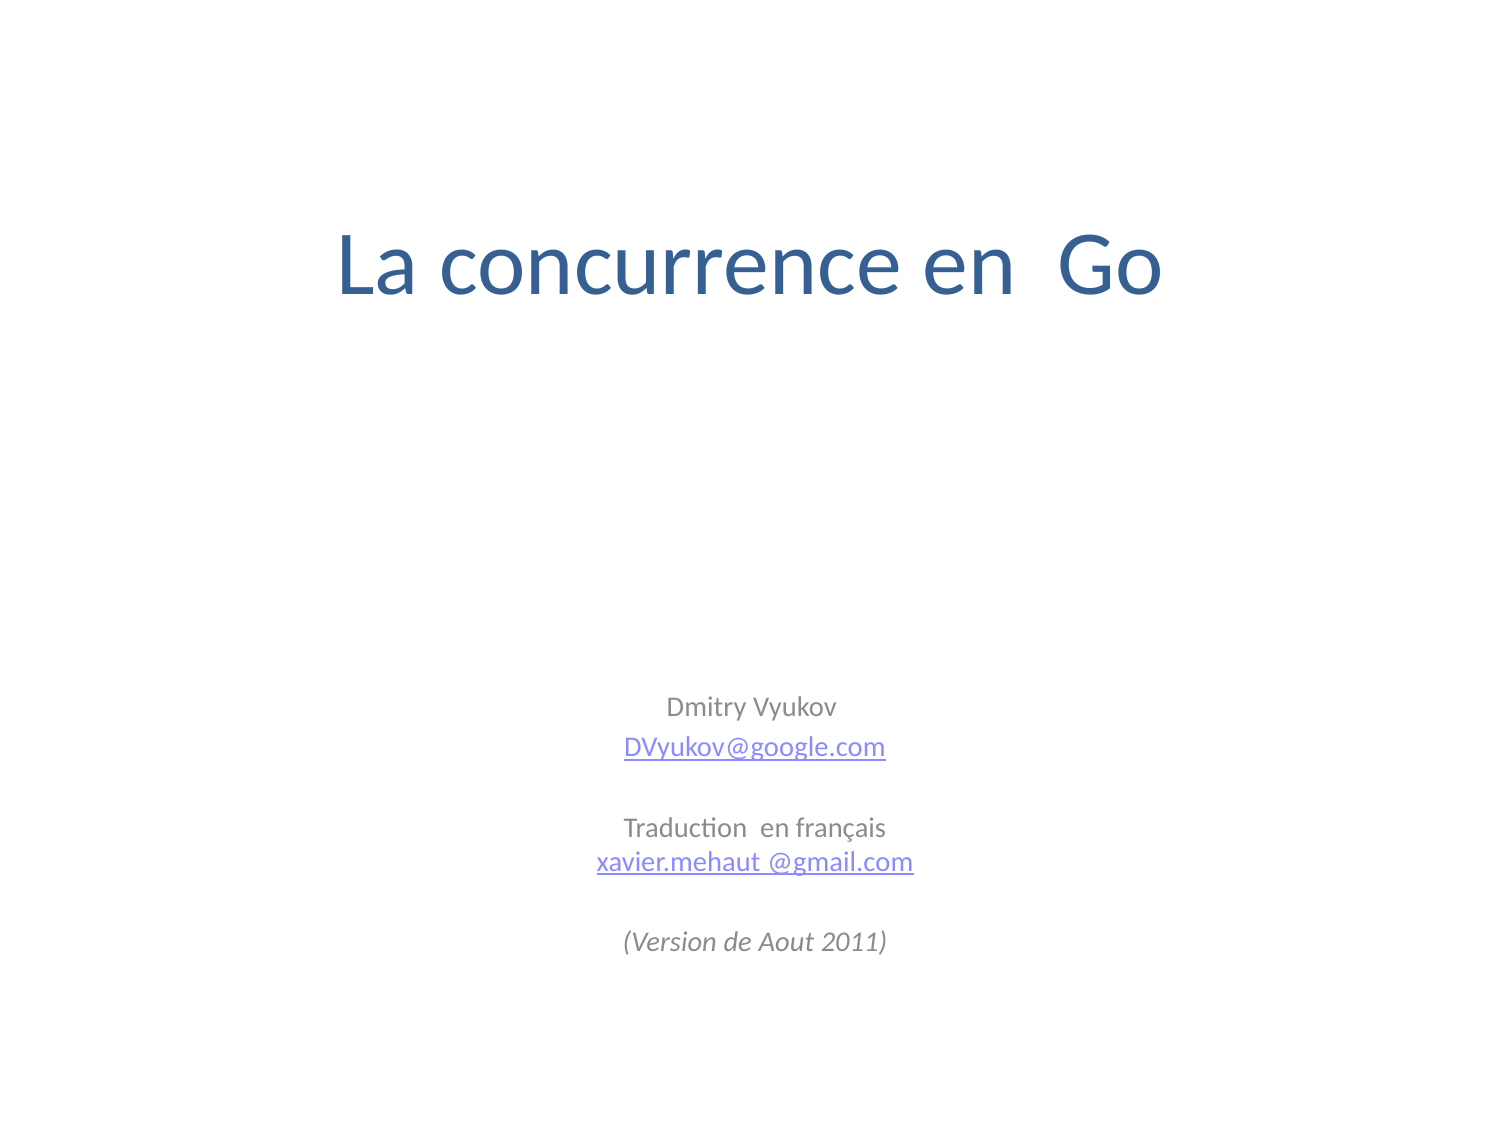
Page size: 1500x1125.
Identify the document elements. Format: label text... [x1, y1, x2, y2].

subtitle Dmitry Vyukov DVyukov@google.com Traduction en français xavier.mehaut @gmail.com (Version de Aout 2011) [230, 680, 1281, 969]
title La concurrence en Go [123, 137, 1399, 598]
